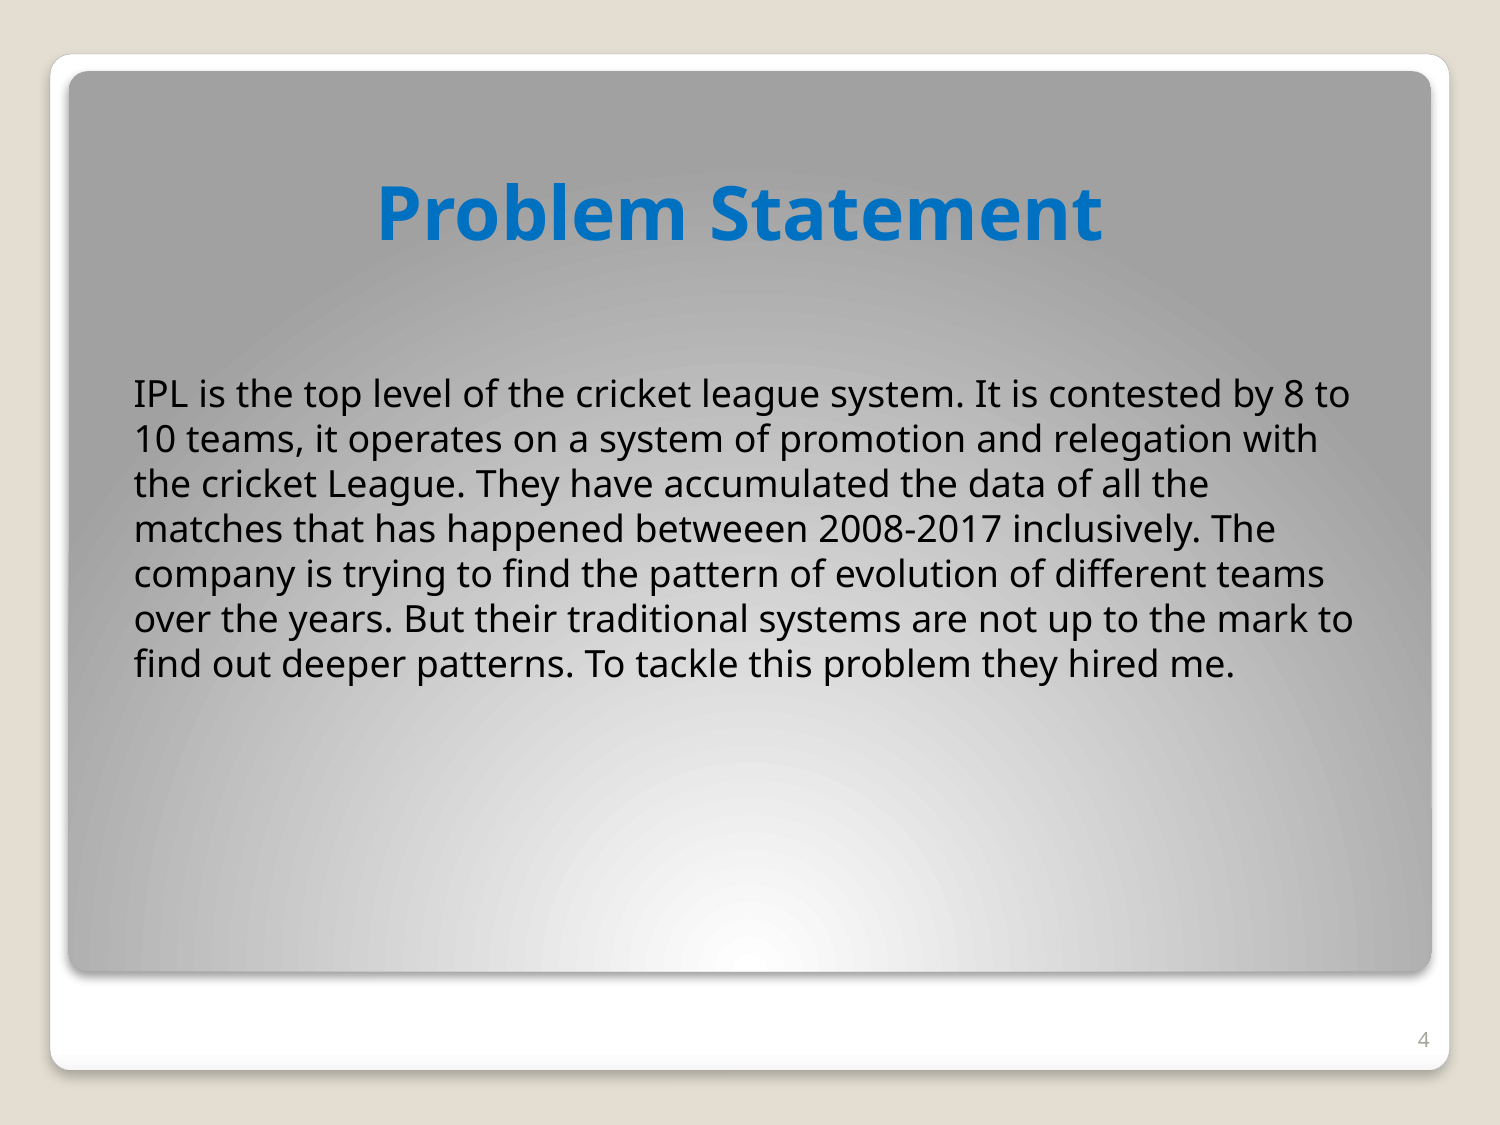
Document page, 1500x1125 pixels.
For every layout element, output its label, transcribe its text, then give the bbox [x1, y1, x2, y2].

text_box IPL is the top level of the cricket league system. It is contested by 8 to 10 teams, it operates on a system of promotion and relegation with the cricket League. They have accumulated the data of all the matches that has happened betweeen 2008-2017 inclusively. The company is trying to find the pattern of evolution of different teams over the years. But their traditional systems are not up to the mark to find out deeper patterns. To tackle this problem they hired me. [118, 362, 1382, 693]
text_box Problem Statement [360, 158, 1140, 263]
slide_number 4 [1369, 1002, 1445, 1063]
